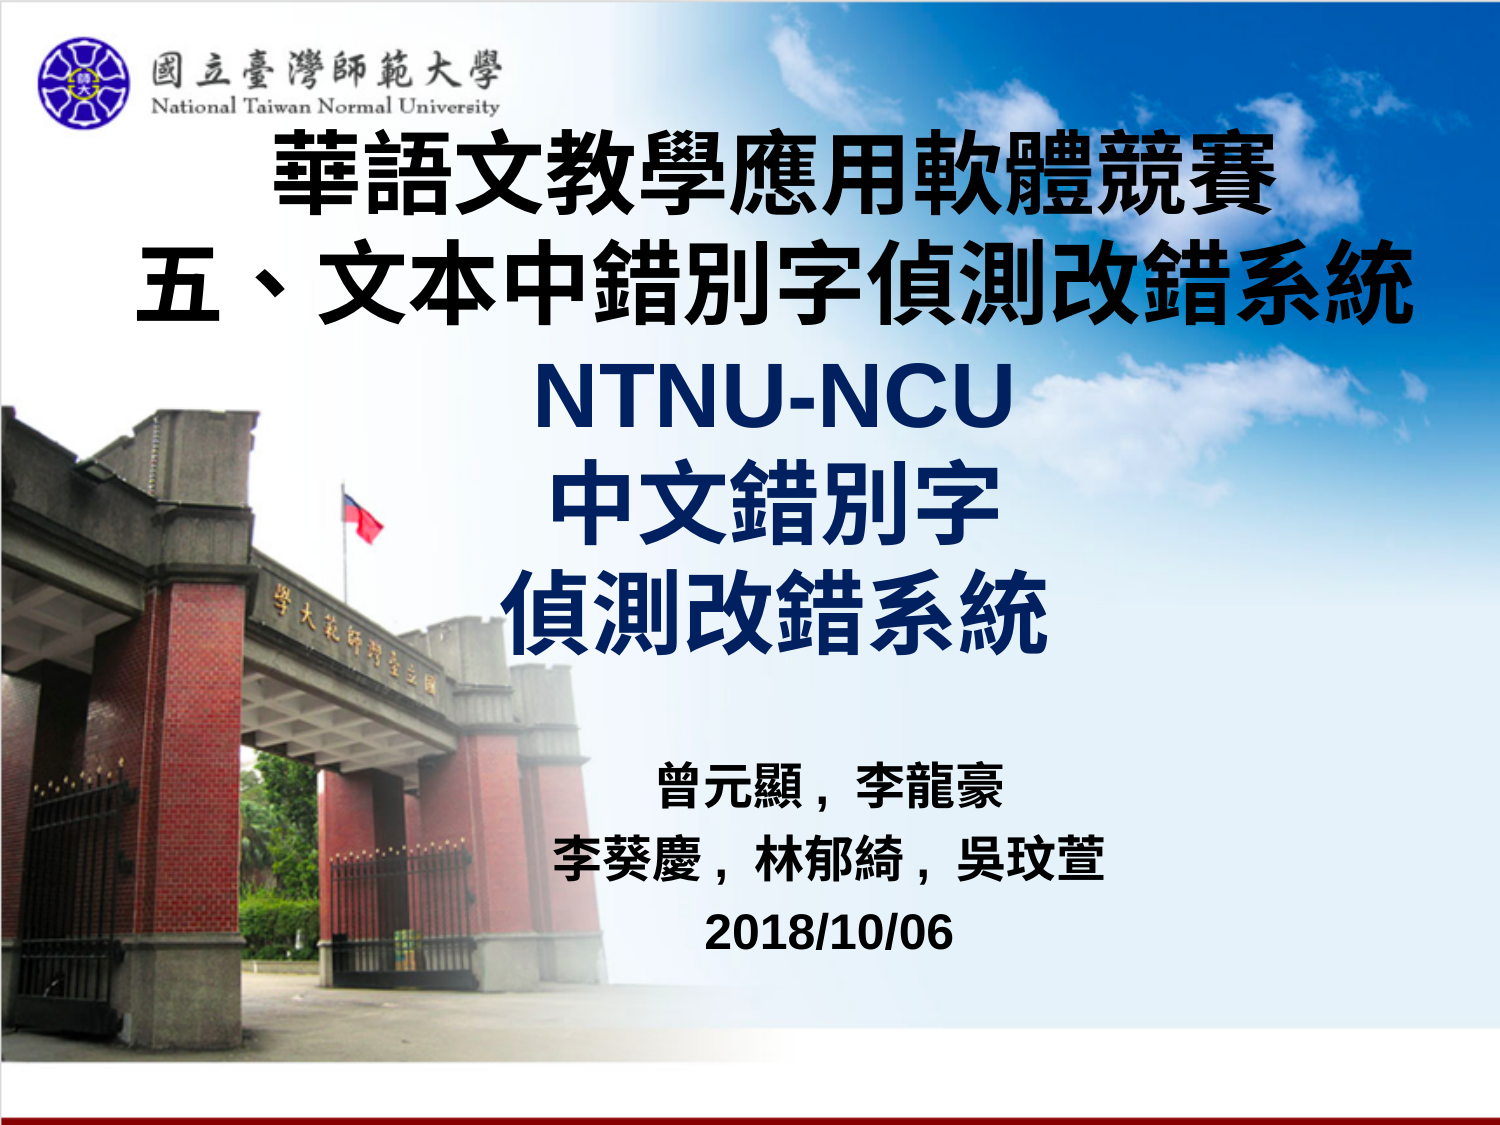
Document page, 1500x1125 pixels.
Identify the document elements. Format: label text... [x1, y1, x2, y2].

subtitle 曾元顯, 李龍豪 李葵慶, 林郁綺, 吳玟萱 2018/10/06 [455, 747, 1203, 989]
title 華語文教學應用軟體競賽 五、文本中錯別字偵測改錯系統 NTNU-NCU 中文錯別字 偵測改錯系統 [99, 114, 1450, 668]
picture [0, 0, 1500, 1125]
